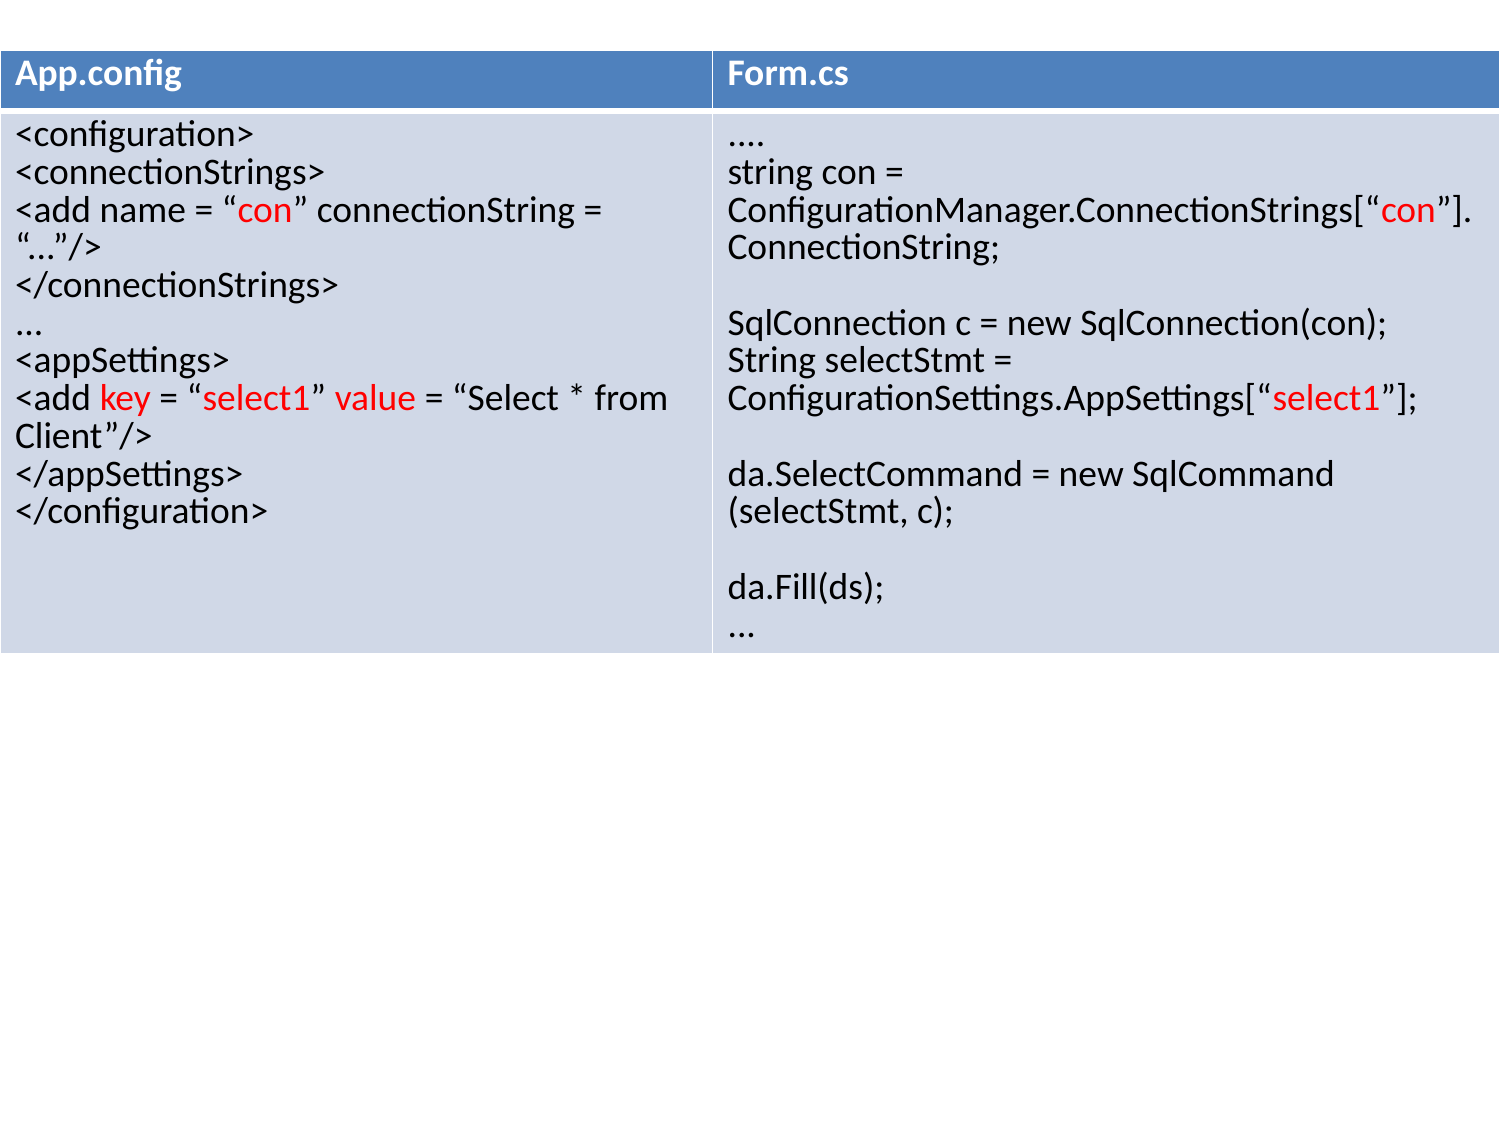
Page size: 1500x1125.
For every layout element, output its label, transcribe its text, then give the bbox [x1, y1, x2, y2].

table_header Form.cs [713, 51, 1499, 108]
table_cell .... string con = ConfigurationManager.ConnectionStrings[“con”].ConnectionString; SqlConnection c = new SqlConnection(con); String selectStmt = ConfigurationSettings.AppSettings[“select1”]; da.SelectCommand = new SqlCommand (selectStmt, c); da.Fill(ds); ... [713, 114, 1499, 653]
table_cell <configuration> <connectionStrings> <add name = “con” connectionString = “...”/> </connectionStrings> ... <appSettings> <add key = “select1” value = “Select * from Client”/> </appSettings> </configuration> [1, 114, 712, 653]
table_header App.config [1, 51, 712, 108]
